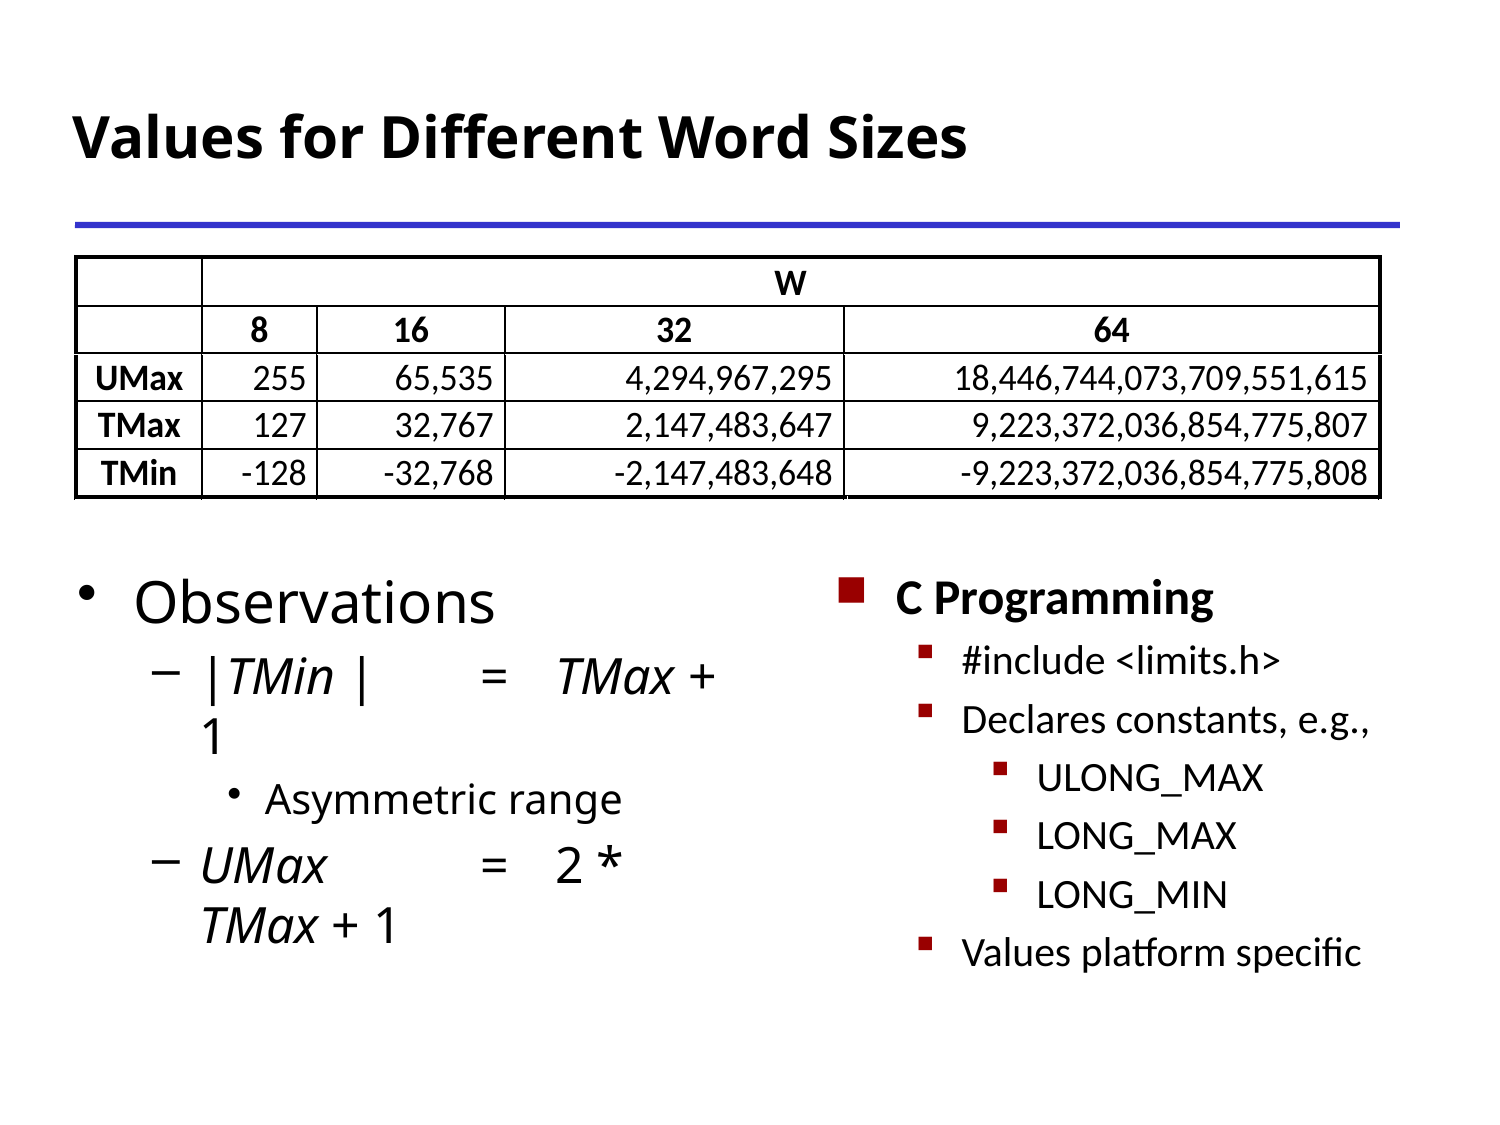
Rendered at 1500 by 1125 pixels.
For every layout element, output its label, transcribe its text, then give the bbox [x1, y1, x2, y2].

list Observations |TMin | = TMax + 1 Asymmetric range UMax = 2 * TMax + 1 [62, 557, 763, 938]
title Values for Different Word Sizes [62, 96, 1262, 293]
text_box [72, 254, 1438, 551]
text_box C Programming #include <limits.h> Declares constants, e.g., ULONG_MAX LONG_MAX LONG_MIN Values platform specific [824, 557, 1500, 1125]
